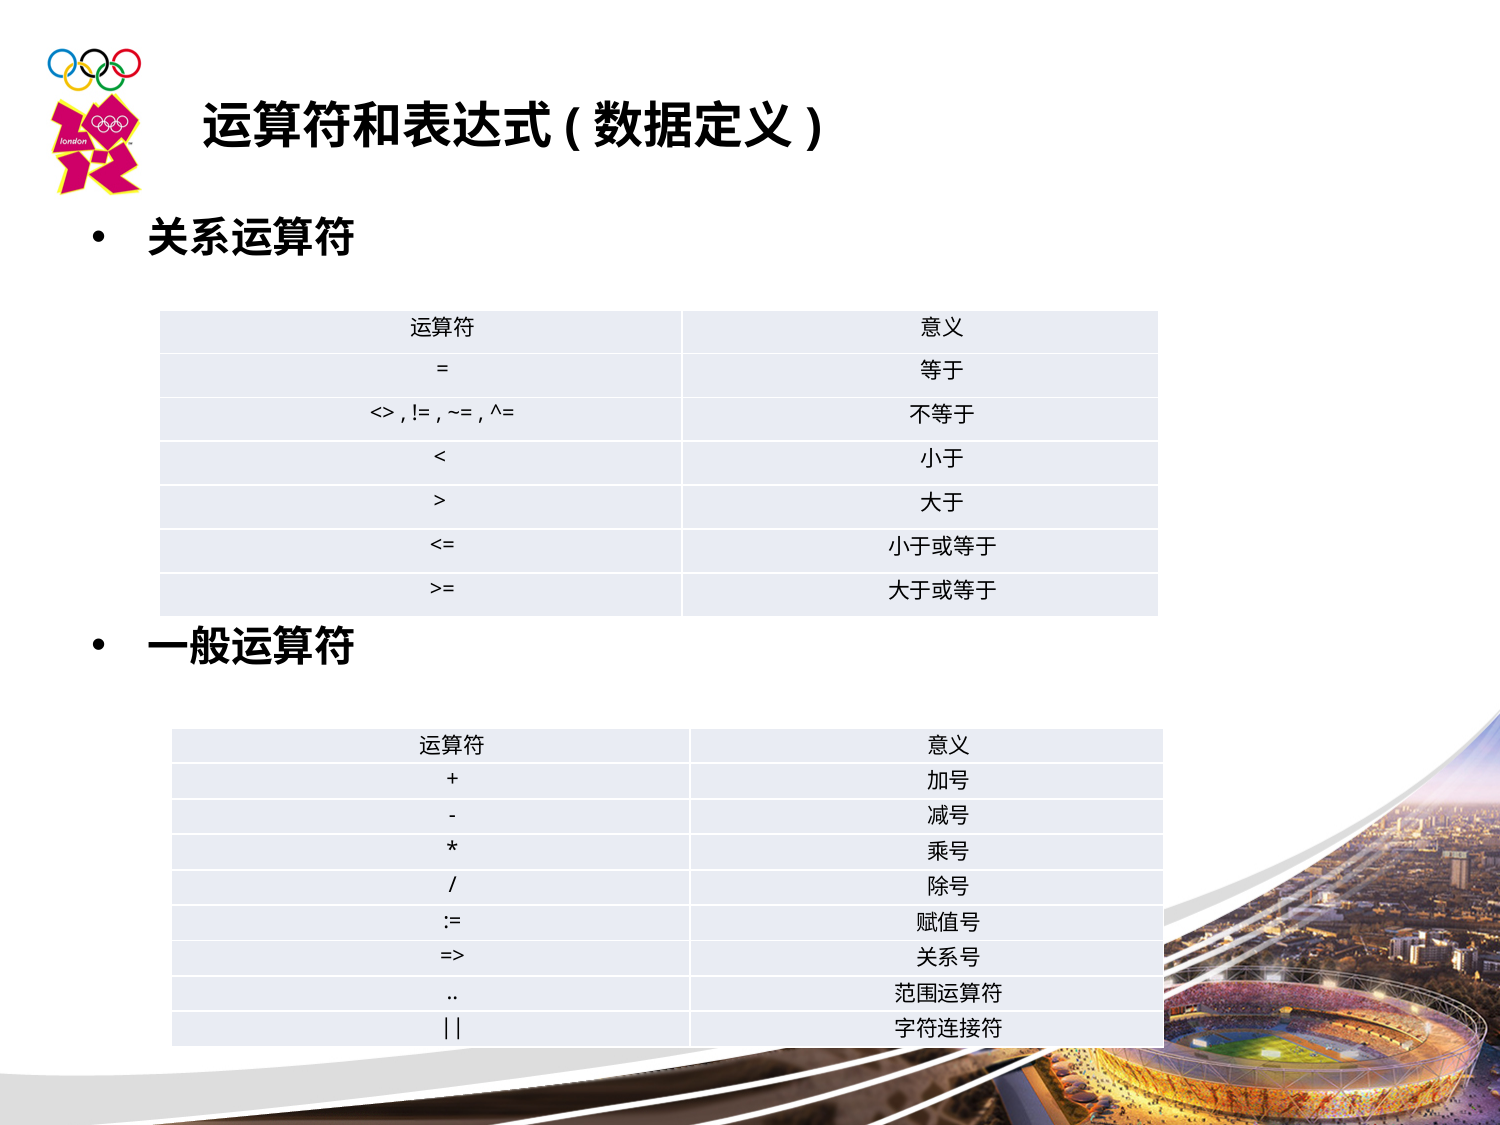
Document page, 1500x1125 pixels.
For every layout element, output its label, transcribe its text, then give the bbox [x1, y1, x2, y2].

table_cell = [160, 354, 681, 397]
table_cell * [172, 835, 689, 869]
table_cell - [172, 800, 689, 833]
table_cell 小于或等于 [683, 530, 1158, 572]
table_cell 大于或等于 [683, 574, 1158, 616]
table_header 运算符 [160, 311, 681, 353]
table_cell 小于 [683, 442, 1158, 484]
table_cell <= [160, 530, 681, 572]
table_cell 等于 [683, 354, 1158, 397]
table_cell >= [160, 574, 681, 616]
table_cell 加号 [691, 764, 1163, 798]
table_cell 减号 [691, 800, 1163, 833]
table_cell > [160, 486, 681, 528]
table_cell 大于 [683, 486, 1158, 528]
table_cell 字符连接符 [691, 1012, 1163, 1046]
table_cell => [172, 941, 689, 975]
table_cell 不等于 [683, 398, 1158, 440]
table_cell 范围运算符 [691, 977, 1163, 1010]
table_header 运算符 [172, 729, 689, 762]
table_cell 关系号 [691, 941, 1163, 975]
table_cell + [172, 764, 689, 798]
title 运算符和表达式(数据定义) [187, 35, 1090, 203]
table_cell / [172, 871, 689, 904]
picture [0, 0, 1500, 1125]
table_cell 赋值号 [691, 906, 1163, 940]
table_cell || [172, 1012, 689, 1046]
table_cell := [172, 906, 689, 940]
table_header 意义 [683, 311, 1158, 353]
table_cell 乘号 [691, 835, 1163, 869]
table_cell .. [172, 977, 689, 1010]
table_header 意义 [691, 729, 1163, 762]
list 关系运算符 一般运算符 [76, 203, 1427, 1121]
table_cell <> , != , ~= , ^= [160, 398, 681, 440]
table_cell 除号 [691, 871, 1163, 904]
table_cell < [160, 442, 681, 484]
